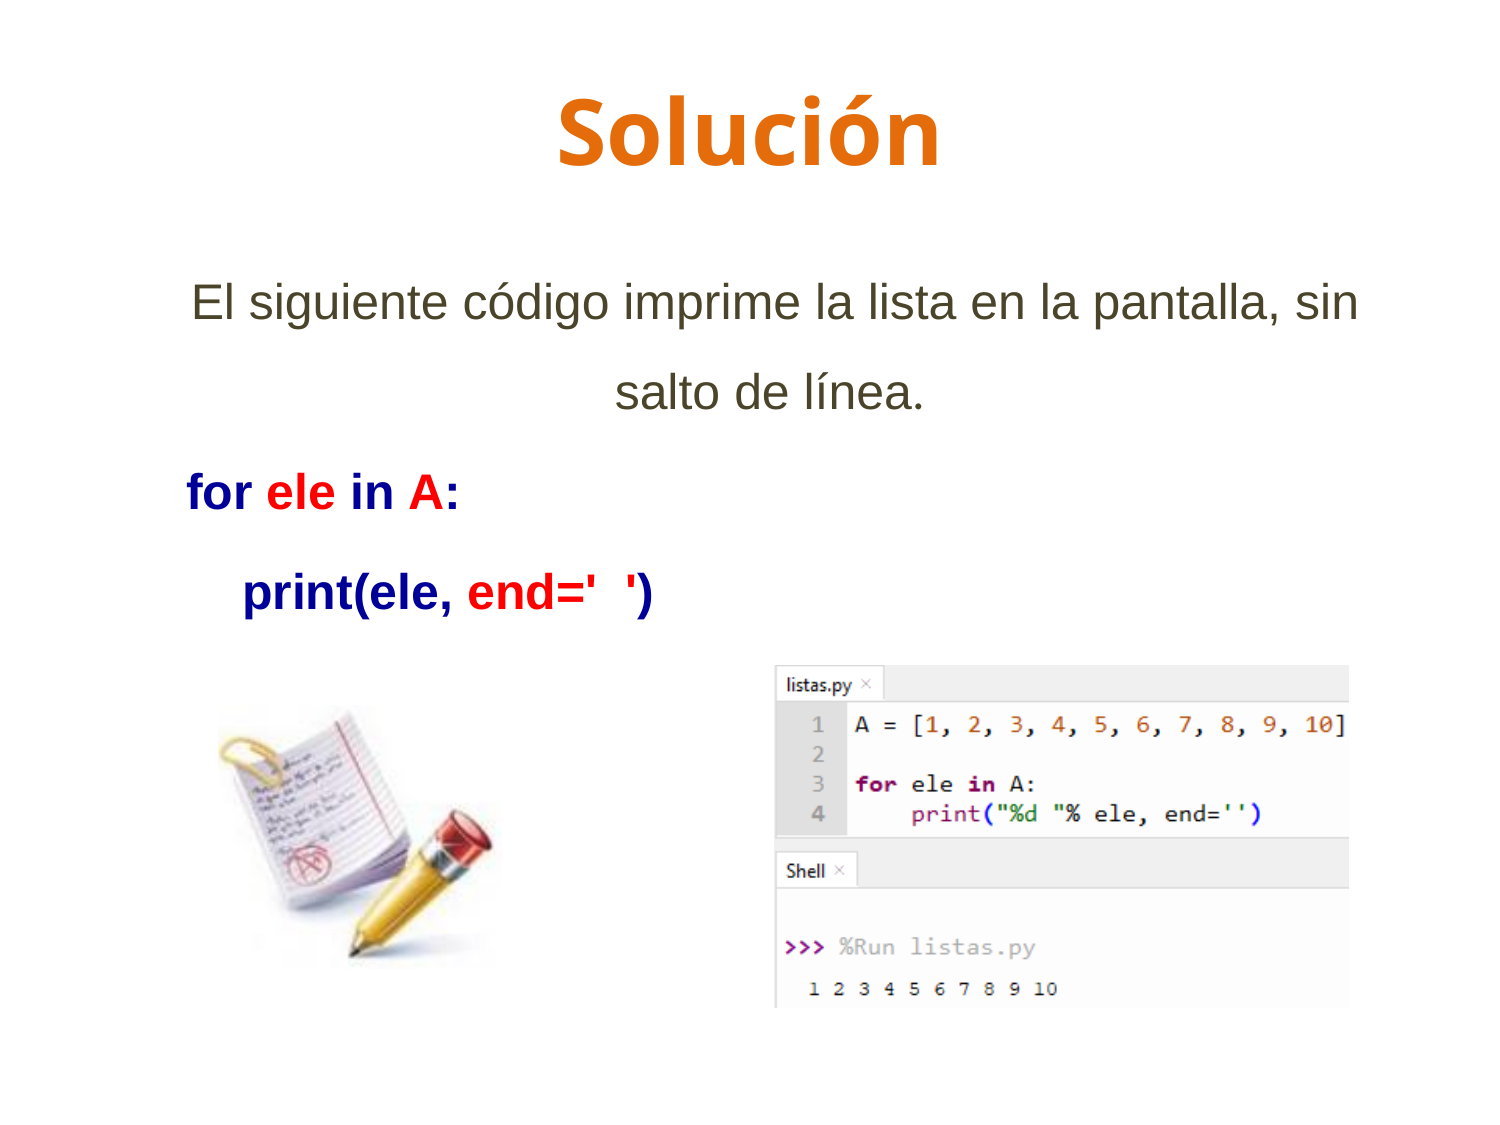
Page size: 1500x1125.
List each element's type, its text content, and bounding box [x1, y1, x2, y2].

picture [218, 705, 503, 969]
text_box Solución [344, 2, 1156, 256]
picture [773, 665, 1350, 1009]
list El siguiente código imprime la lista en la pantalla, sin salto de línea. for ele in A: print(ele, end=' ') [171, 231, 1380, 635]
